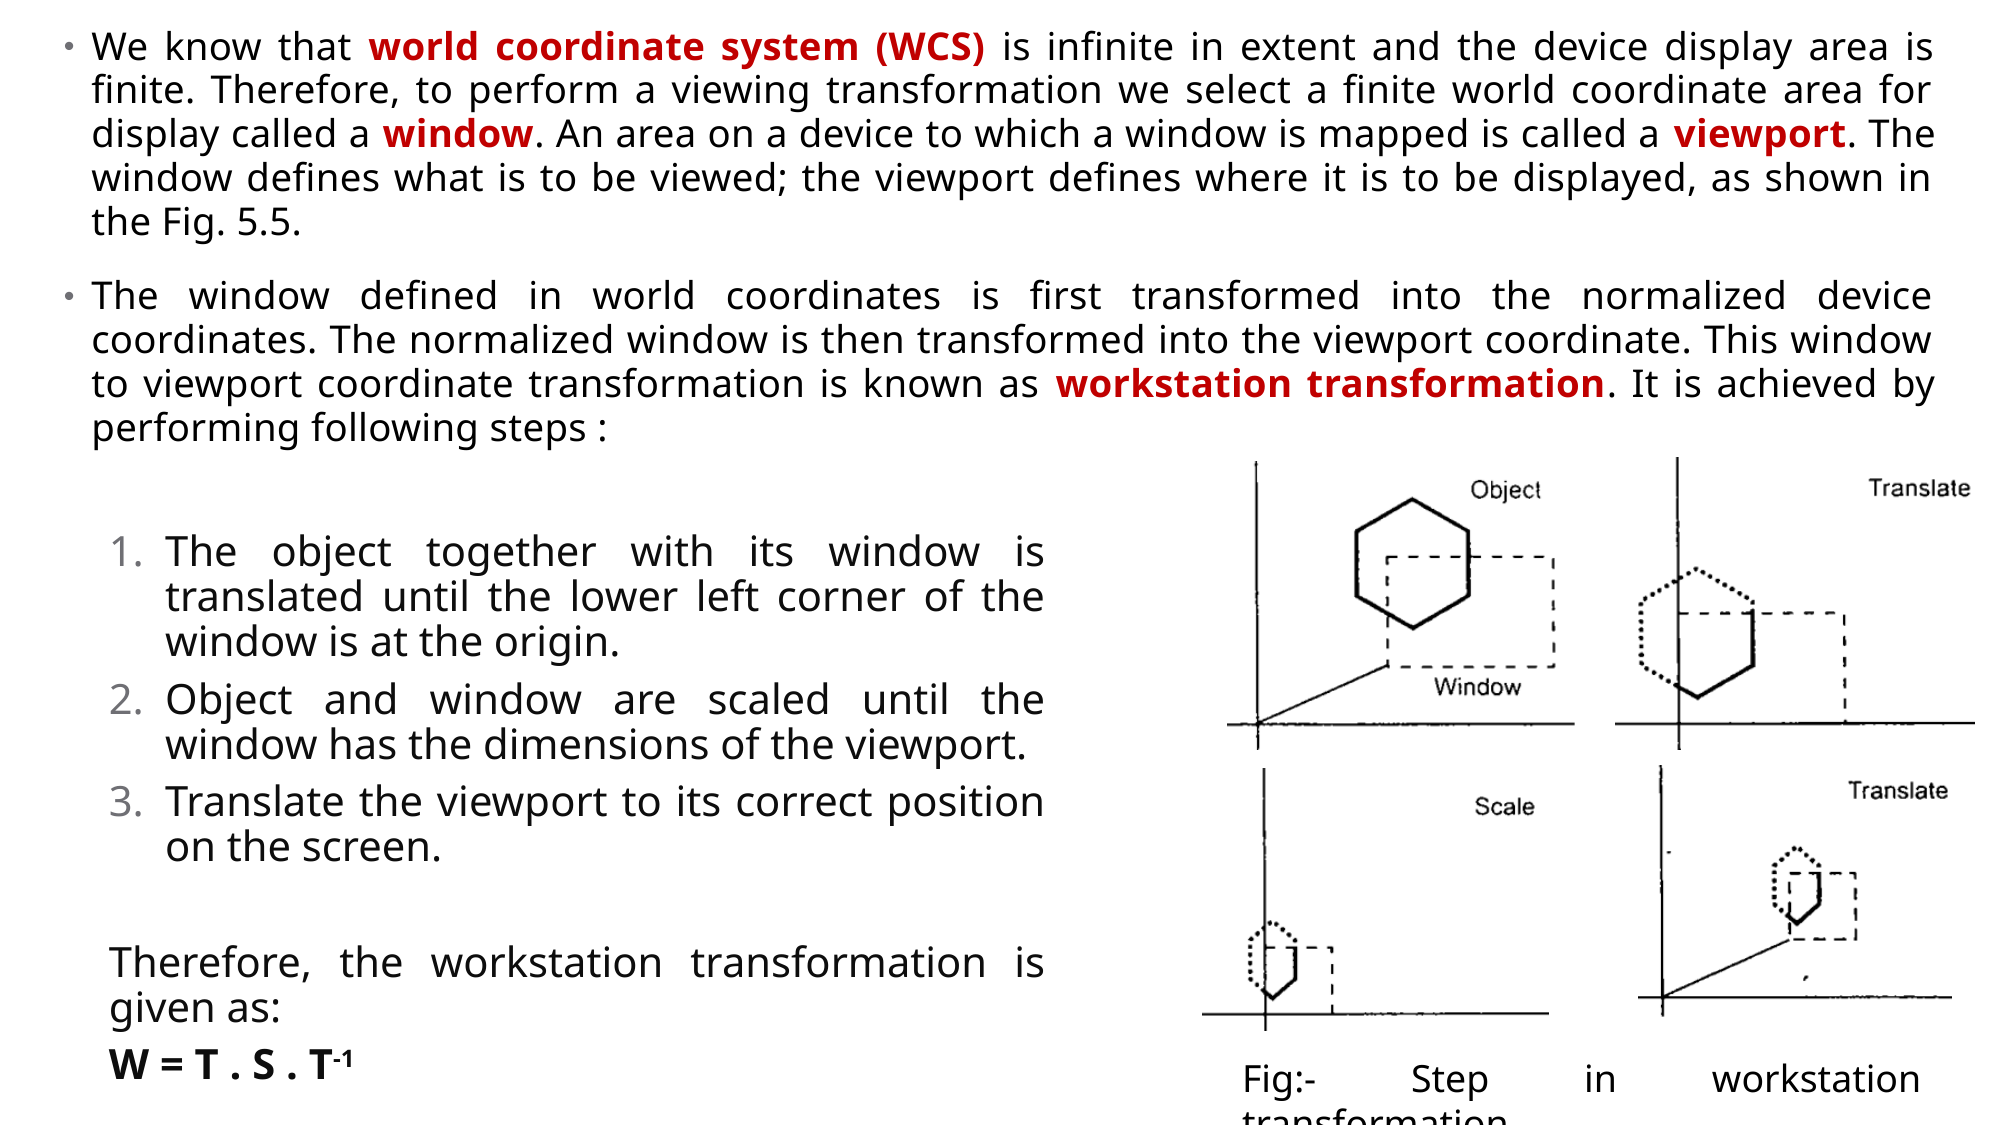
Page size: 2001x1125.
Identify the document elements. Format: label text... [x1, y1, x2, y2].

picture [1202, 767, 1549, 1031]
picture [1638, 765, 1952, 1017]
text_box Fig:- Step in workstation transformation [1227, 1047, 1937, 1125]
picture [1615, 457, 1975, 750]
list We know that world coordinate system (WCS) is infinite in extent and the device display area is finite. Therefore, to perform a viewing transformation we select a finite world coordinate area for display called a window. An area on a device to which a window is mapped is called a viewport. The window defines what is to be viewed; the viewport defines where it is to be displayed, as shown in the Fig. 5.5. The window defined in world coordinates is first transformed into the normalized device coordinates. The normalized window is then transformed into the viewport coordinate. This window to viewport coordinate transformation is known as workstation transformation. It is achieved by performing following steps : [48, 17, 1952, 458]
text_box The object together with its window is translated until the lower left corner of the window is at the origin. Object and window are scaled until the window has the dimensions of the viewport. Translate the viewport to its correct position on the screen. Therefore, the workstation transformation is given as: W = T . S . T-1 [48, 522, 1061, 1109]
picture [1227, 461, 1597, 750]
